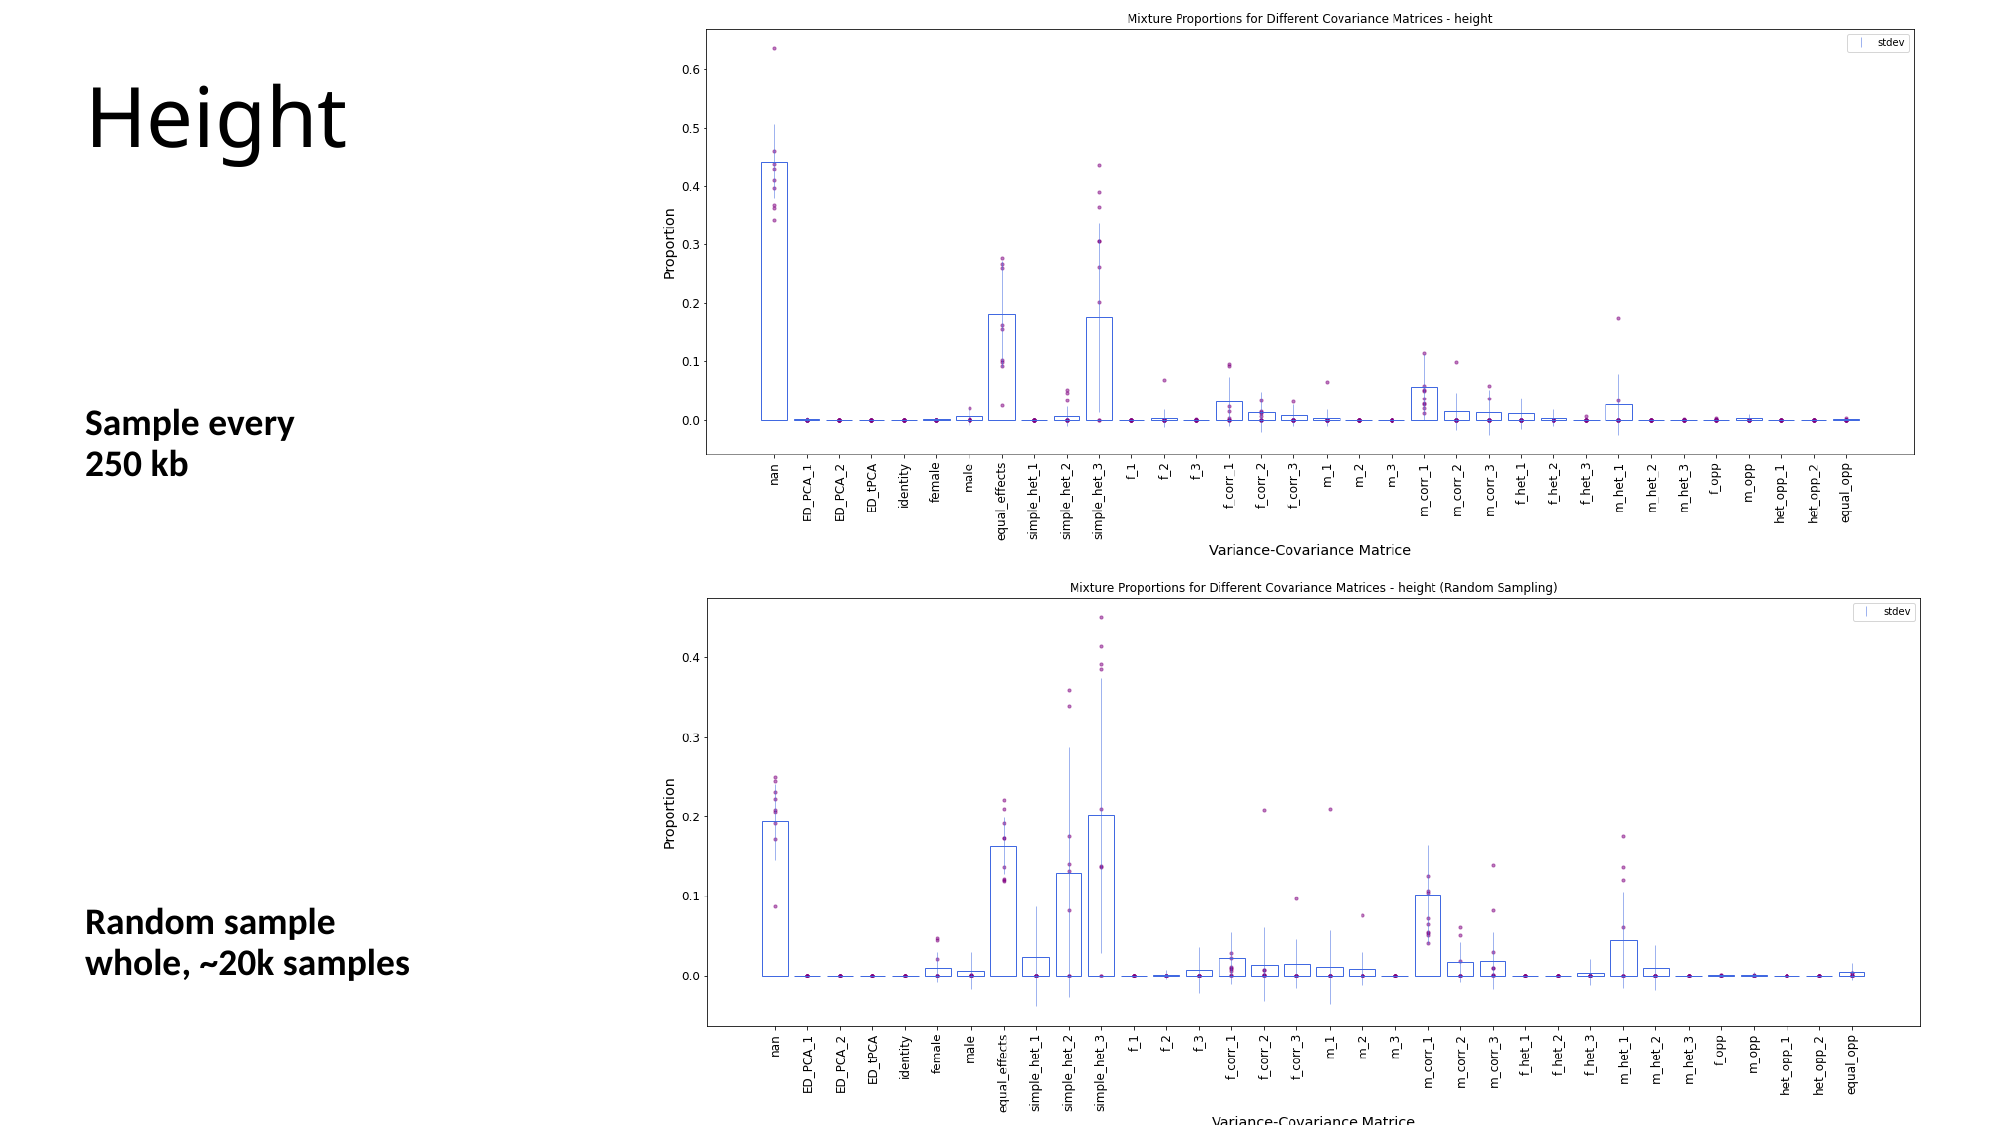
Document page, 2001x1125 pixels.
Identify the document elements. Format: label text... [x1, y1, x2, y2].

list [652, 2, 1924, 568]
list Random sample whole, ~20k samples [70, 855, 444, 991]
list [652, 571, 1930, 1125]
title Height [70, 28, 652, 213]
list Sample every 250 kb [70, 356, 359, 492]
